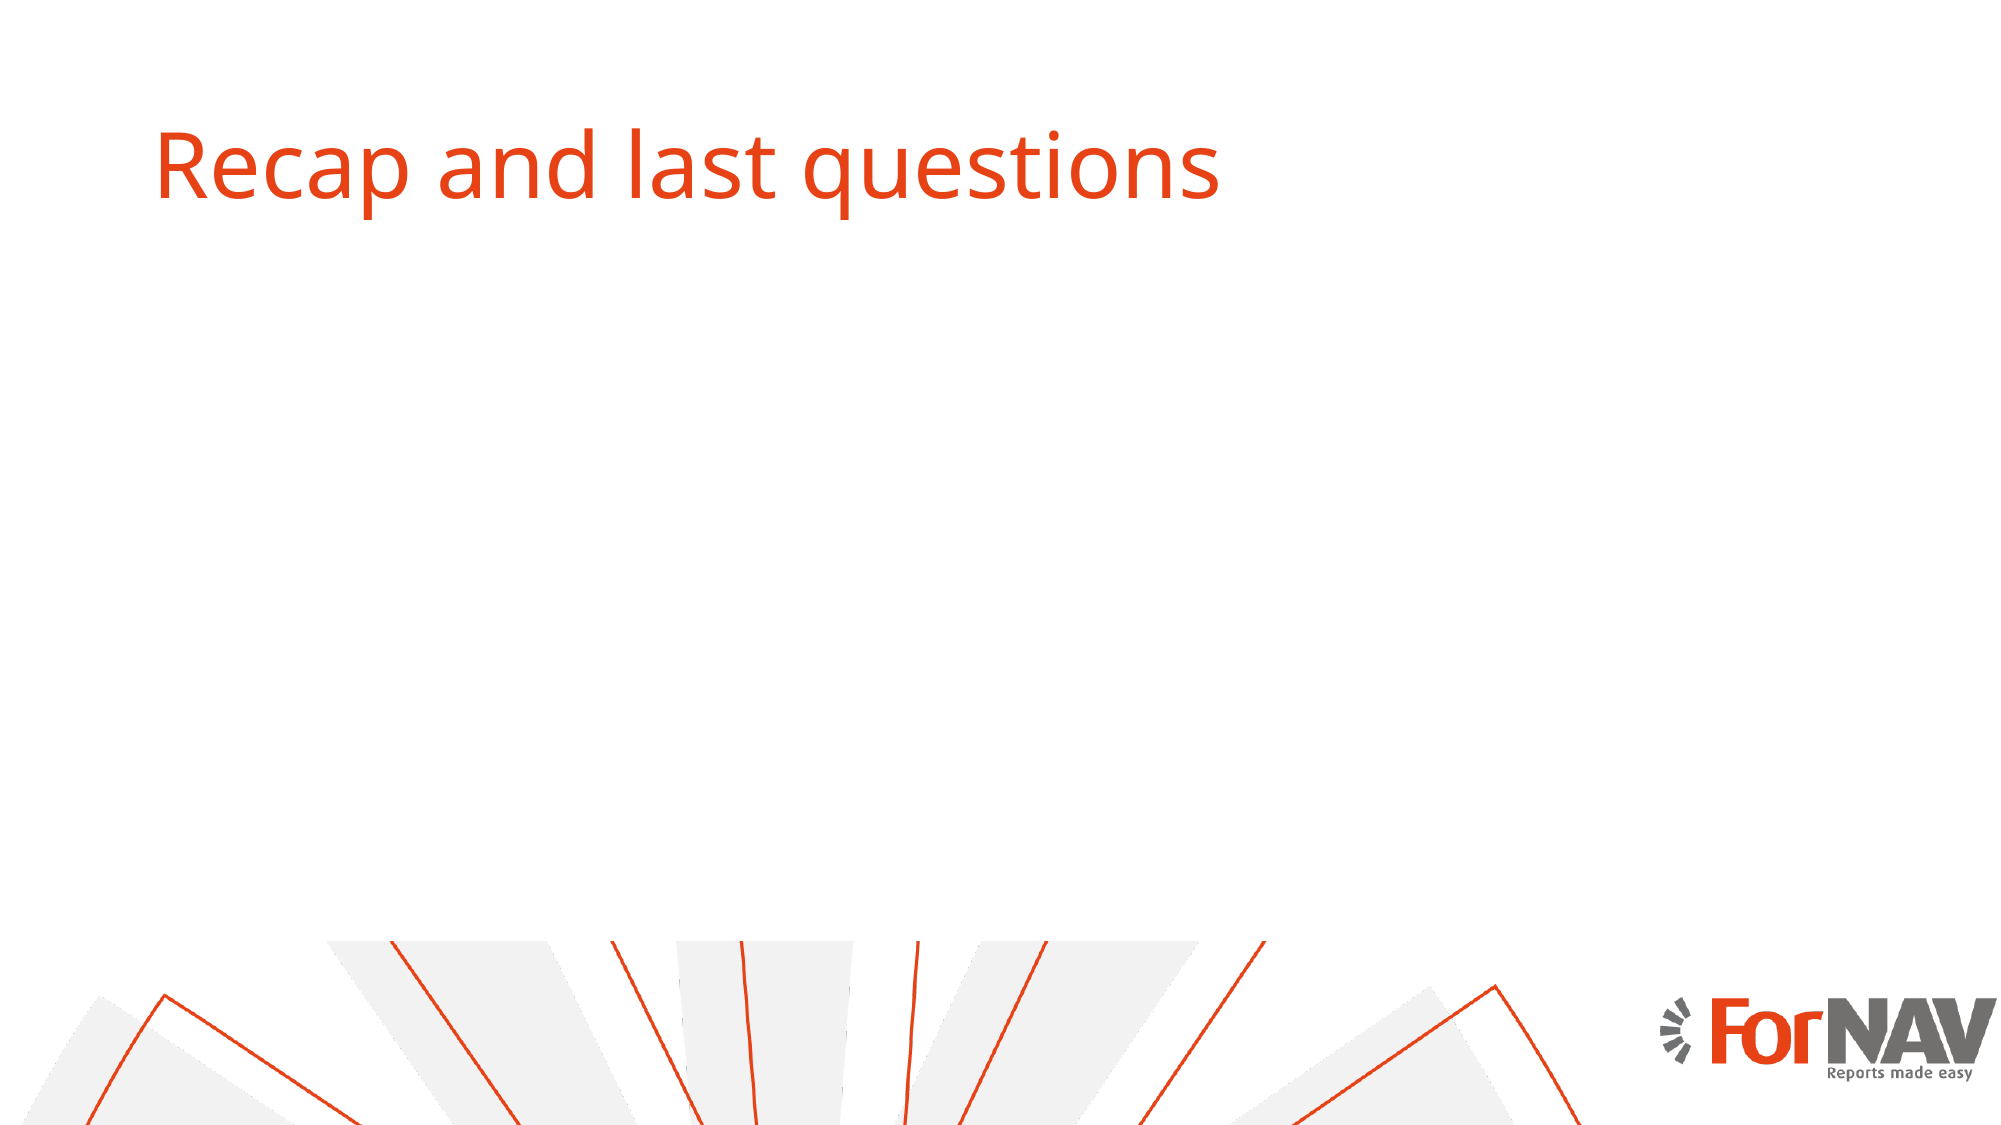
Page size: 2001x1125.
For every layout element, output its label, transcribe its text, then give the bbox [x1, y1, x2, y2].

title Recap and last questions [137, 59, 1863, 278]
picture [0, 941, 2001, 1125]
